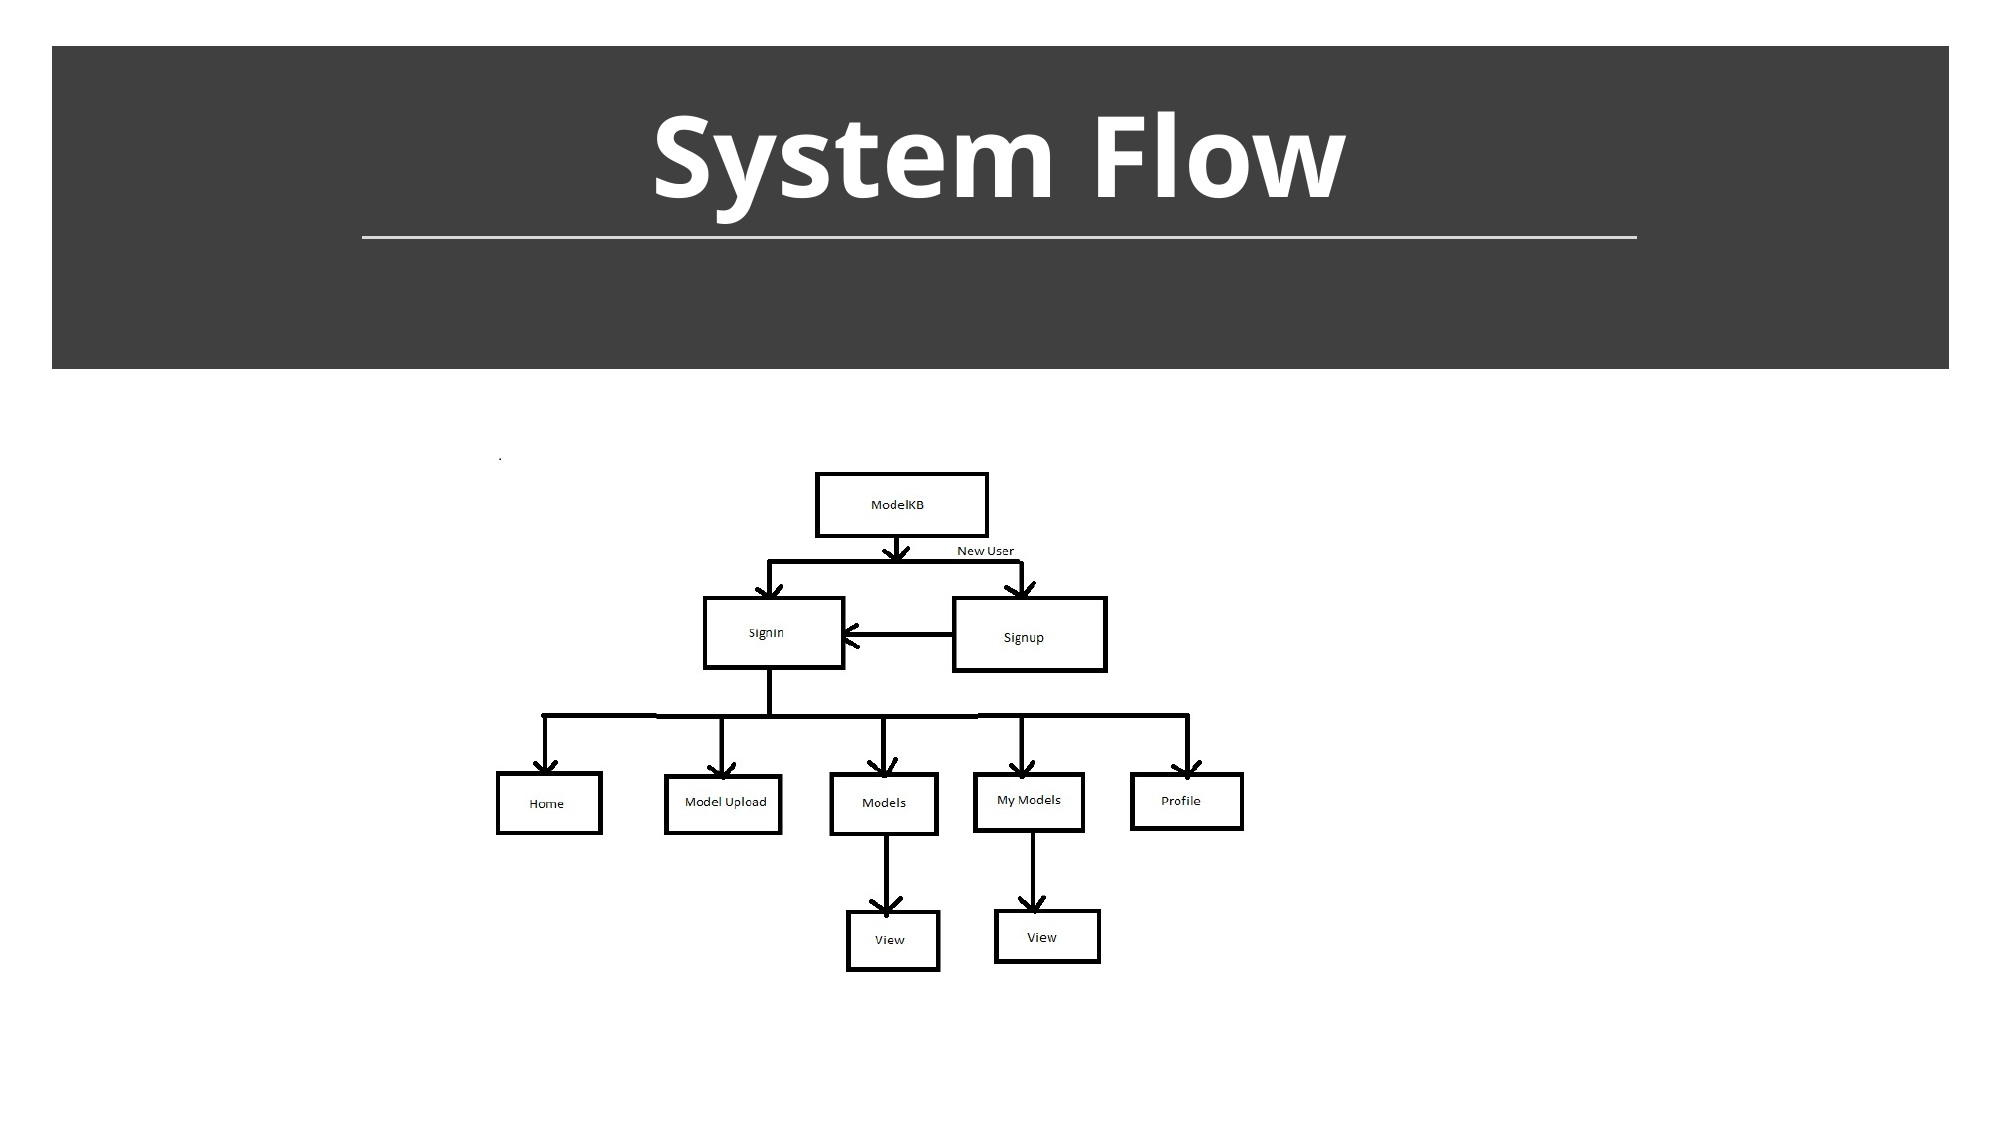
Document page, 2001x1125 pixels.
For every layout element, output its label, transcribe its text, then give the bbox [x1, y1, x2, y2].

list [245, 411, 1745, 1068]
title System Flow [86, 76, 1914, 230]
text_box [61, 55, 1939, 360]
